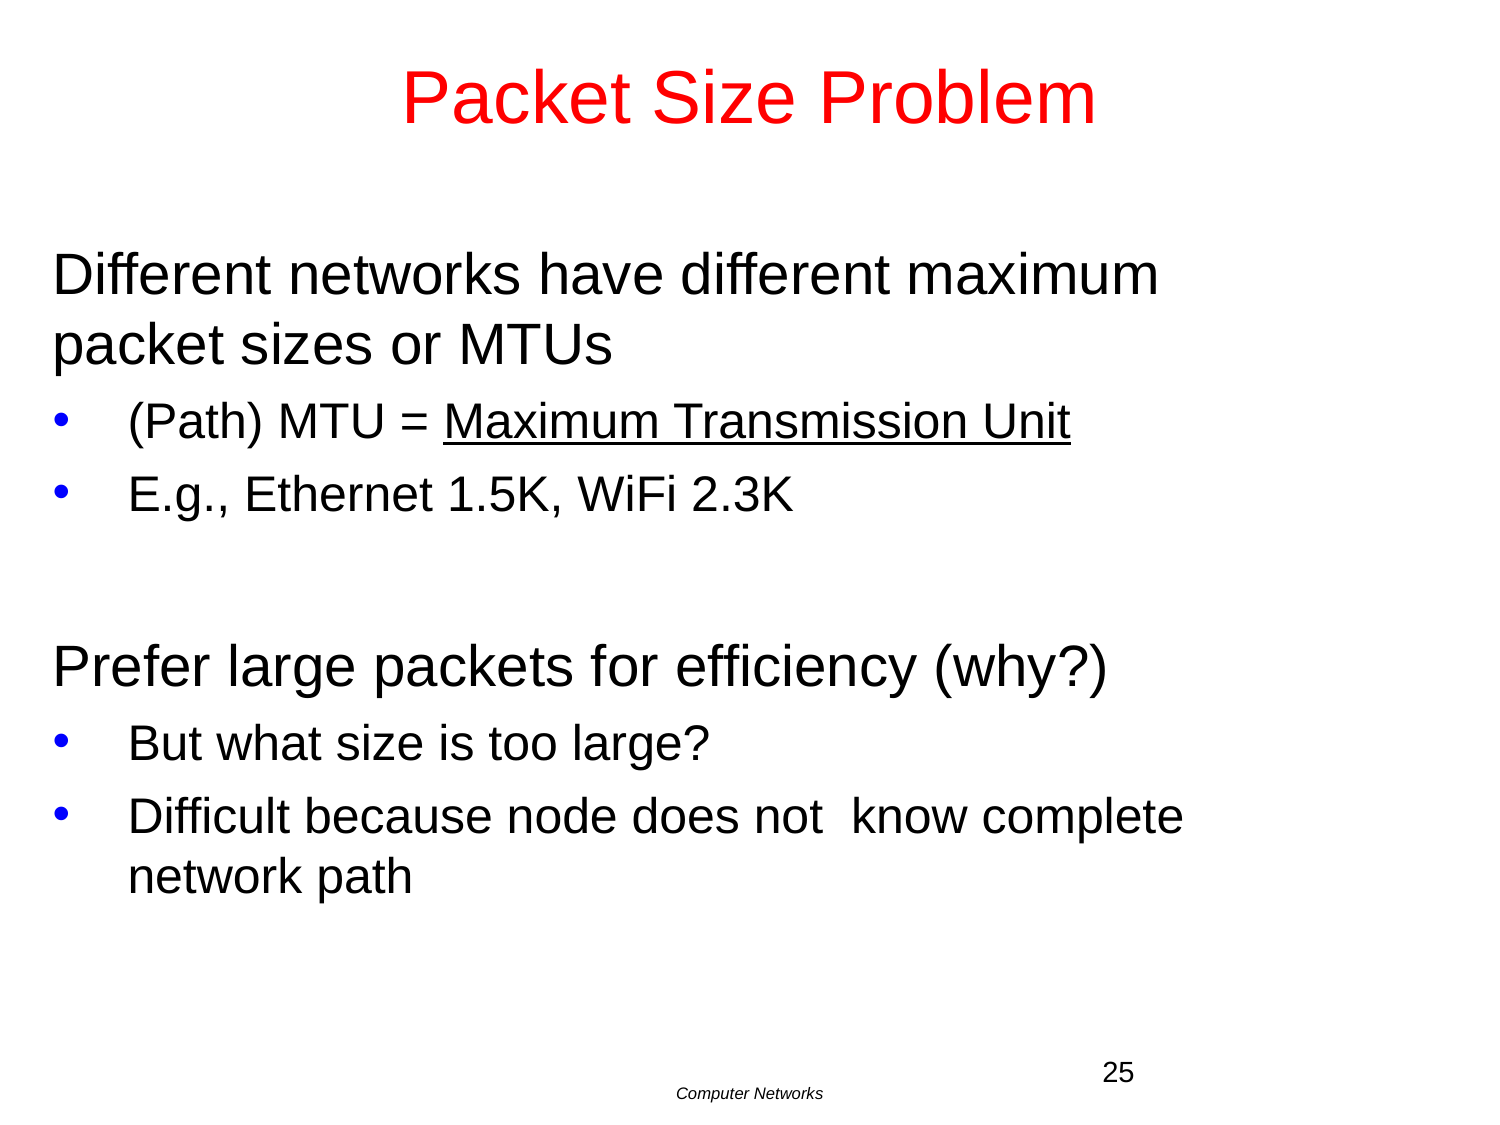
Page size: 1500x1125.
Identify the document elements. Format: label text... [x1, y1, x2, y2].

footer Computer Networks [0, 1074, 1500, 1125]
slide_number 25 [1087, 1045, 1438, 1106]
list Different networks have different maximum packet sizes or MTUs (Path) MTU = Maximum Transmission Unit E.g., Ethernet 1.5K, WiFi 2.3K Prefer large packets for efficiency (why?) But what size is too large? Difficult because node does not know complete network path [37, 228, 1234, 1013]
title Packet Size Problem [0, 0, 1500, 188]
